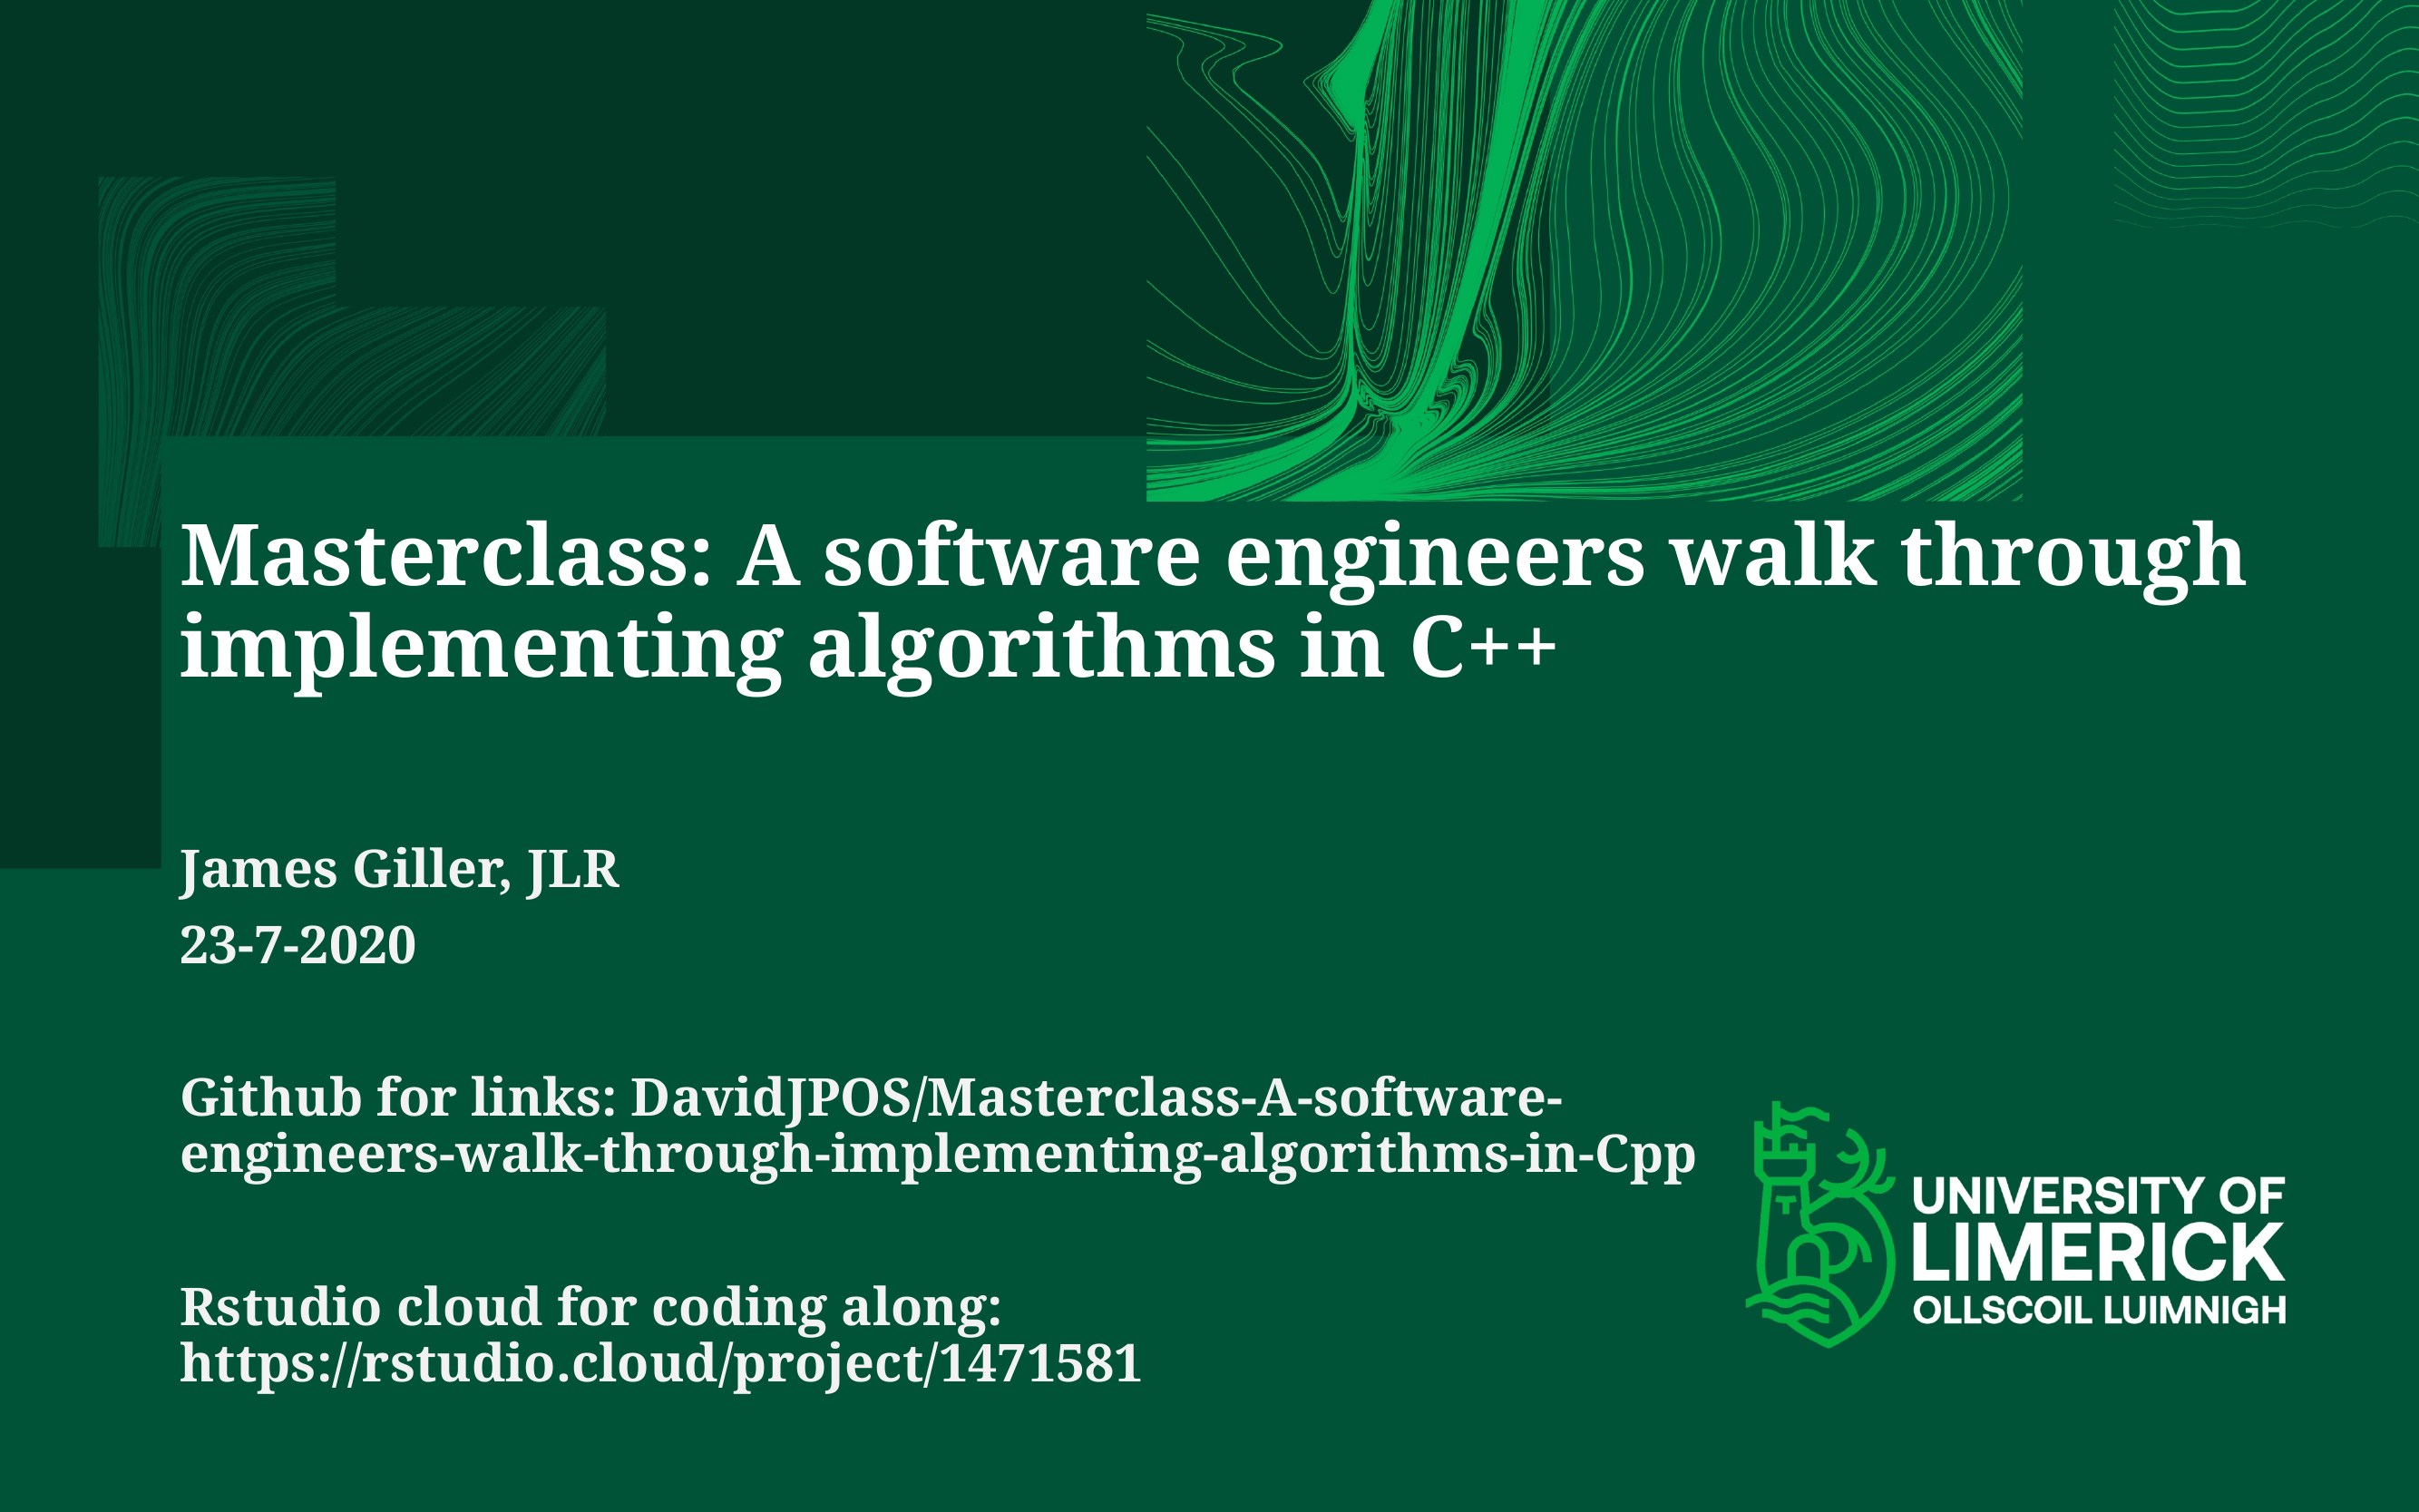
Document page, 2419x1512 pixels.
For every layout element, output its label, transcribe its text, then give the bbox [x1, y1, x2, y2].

text_box James Giller, JLR 23-7-2020 Github for links: DavidJPOS/Masterclass-A-software-engineers-walk-through-implementing-algorithms-in-Cpp Rstudio cloud for coding along: https://rstudio.cloud/project/1471581 [166, 835, 1718, 1442]
picture [0, 0, 2419, 1512]
text_box Masterclass: A software engineers walk through implementing algorithms in C++ [166, 504, 2303, 979]
